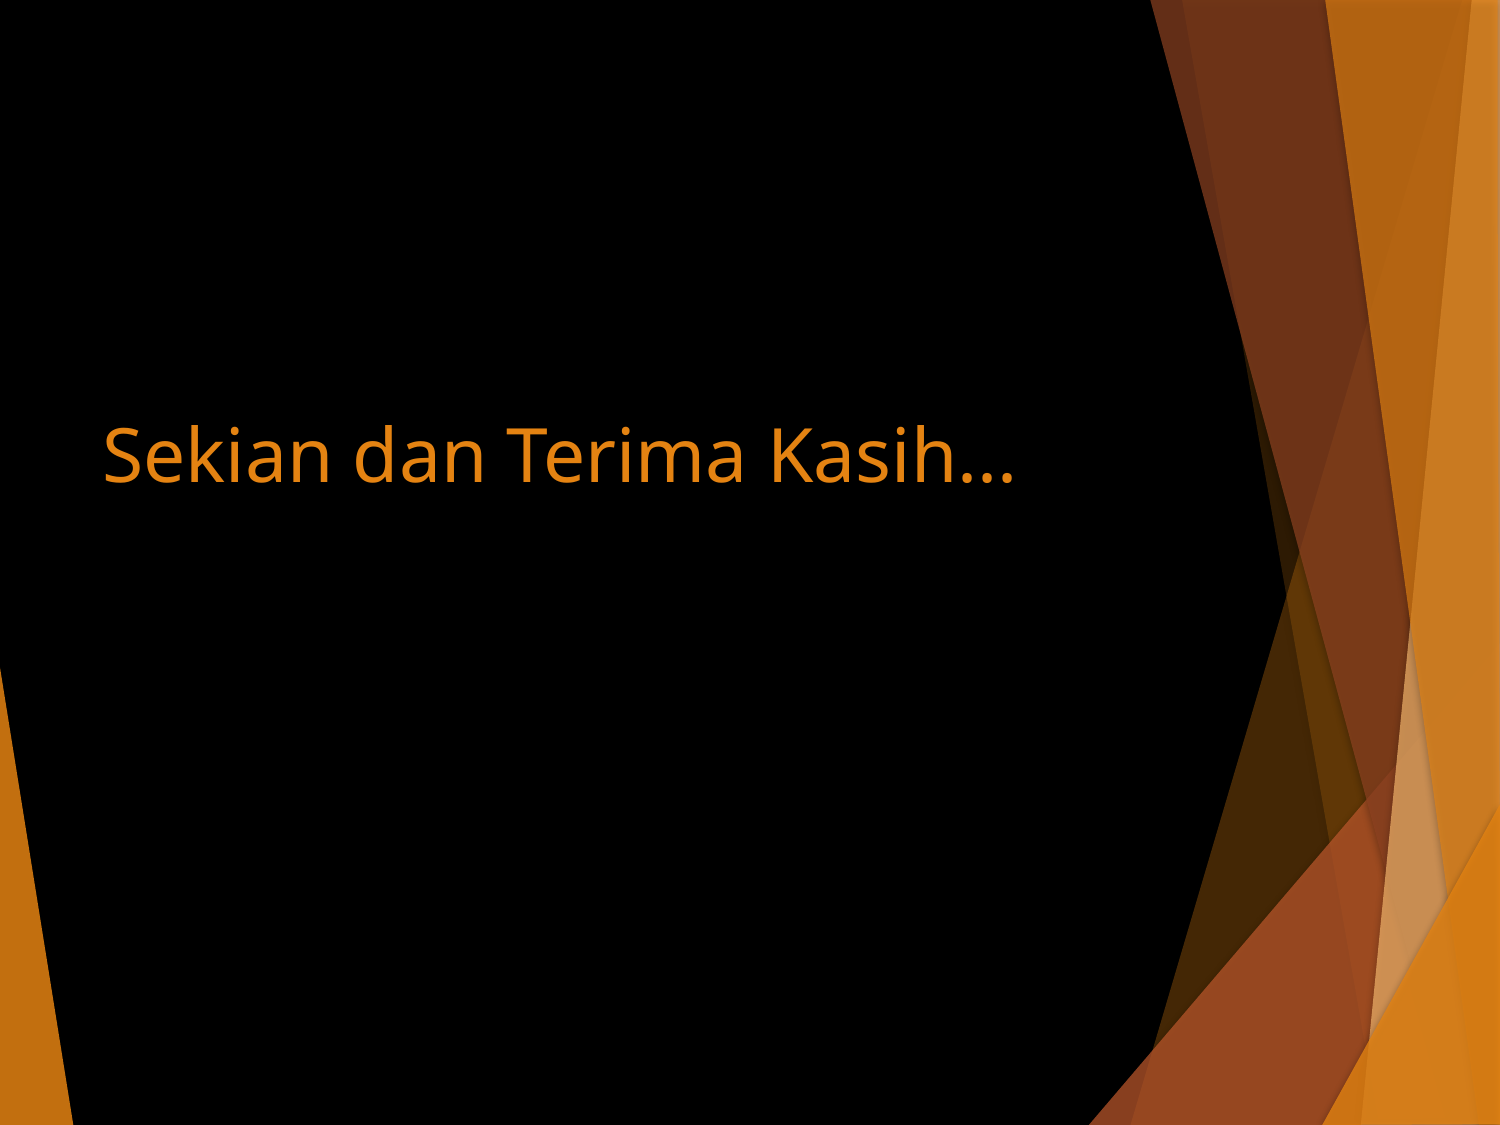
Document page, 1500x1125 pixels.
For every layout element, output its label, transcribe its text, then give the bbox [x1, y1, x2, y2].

title Sekian dan Terima Kasih... [87, 399, 1438, 588]
